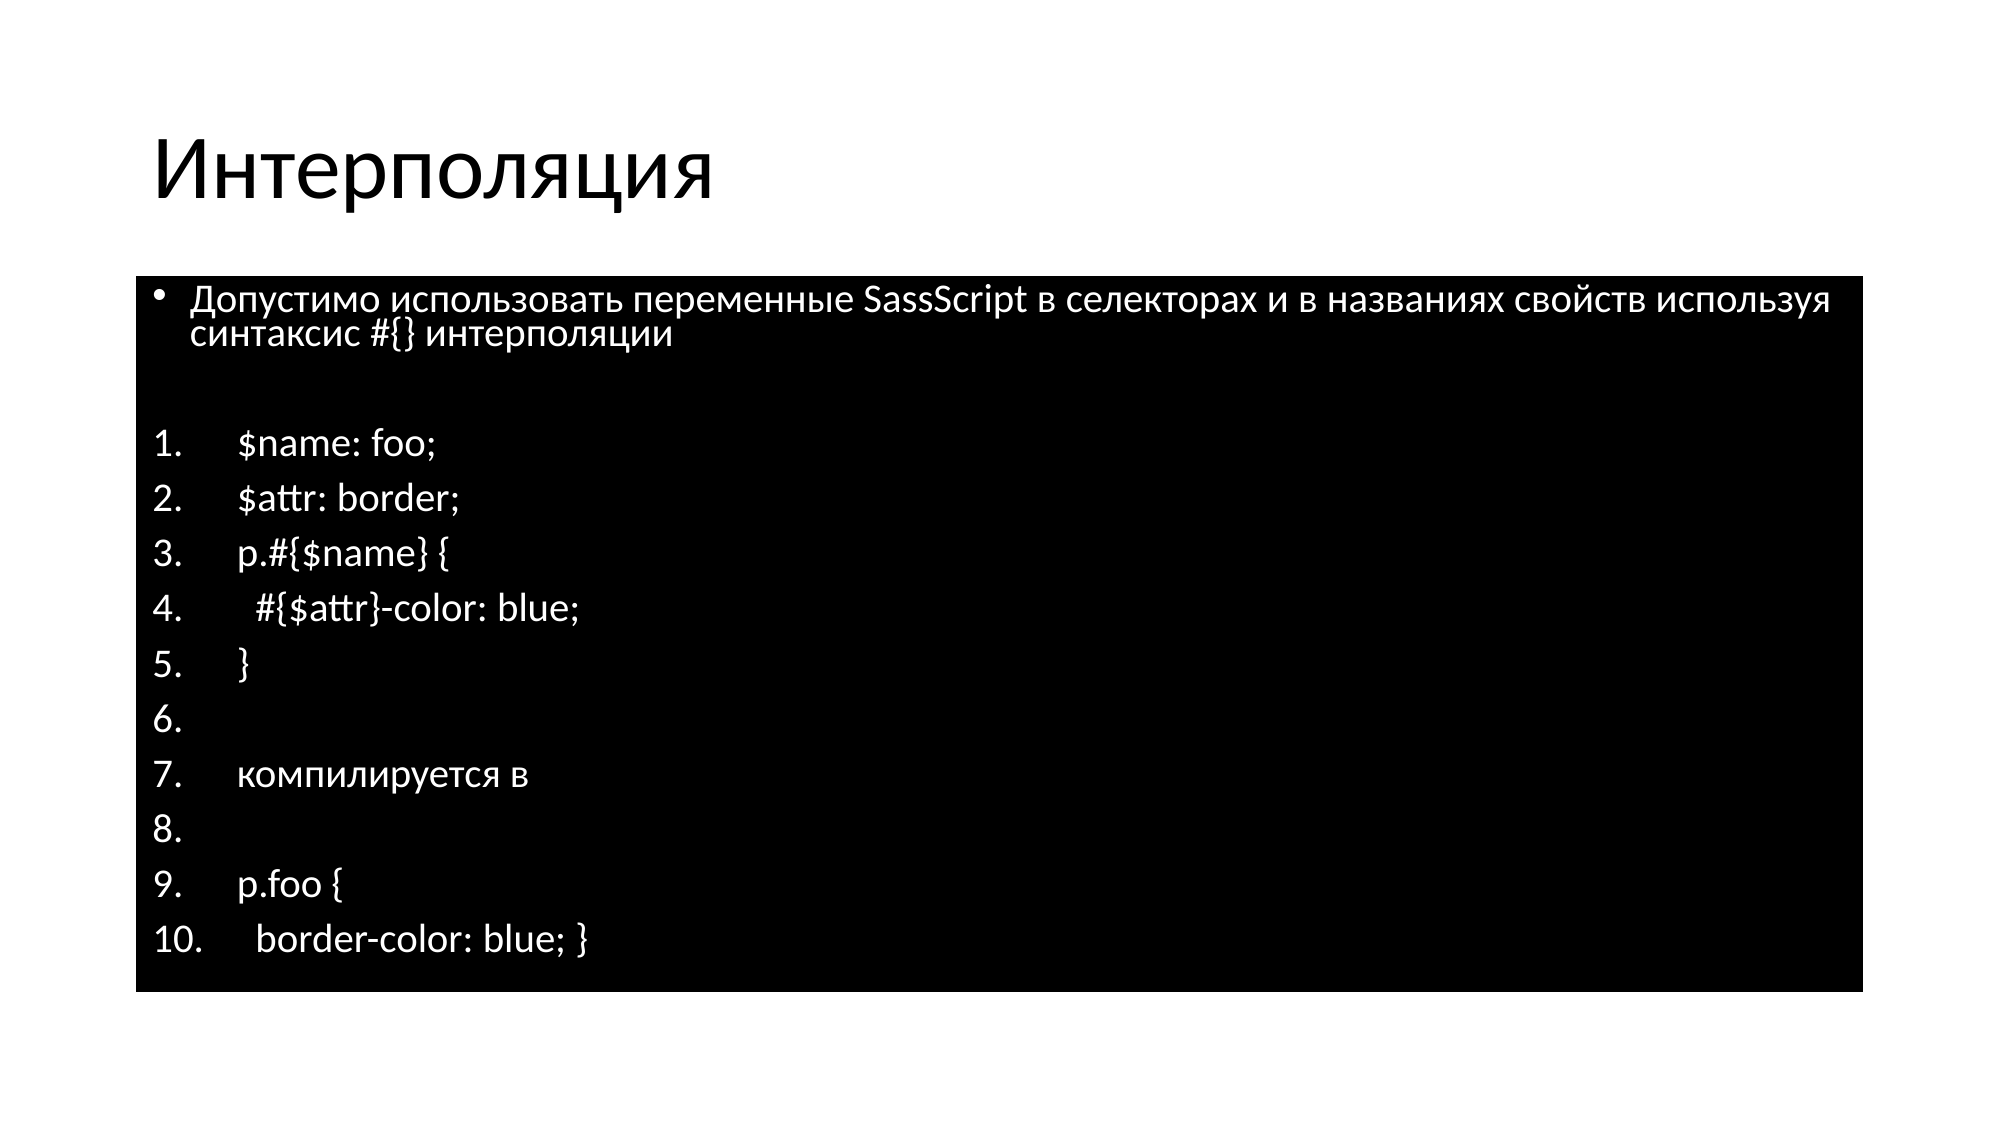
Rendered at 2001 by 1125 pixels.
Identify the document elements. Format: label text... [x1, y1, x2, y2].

title Интерполяция [137, 59, 1863, 277]
list Допустимо использовать переменные SassScript в селекторах и в названиях свойств используя синтаксис #{} интерполяции $name: foo; $attr: border; p.#{$name} { #{$attr}-color: blue; } компилируется в p.foo { border-color: blue; } [137, 277, 1863, 992]
